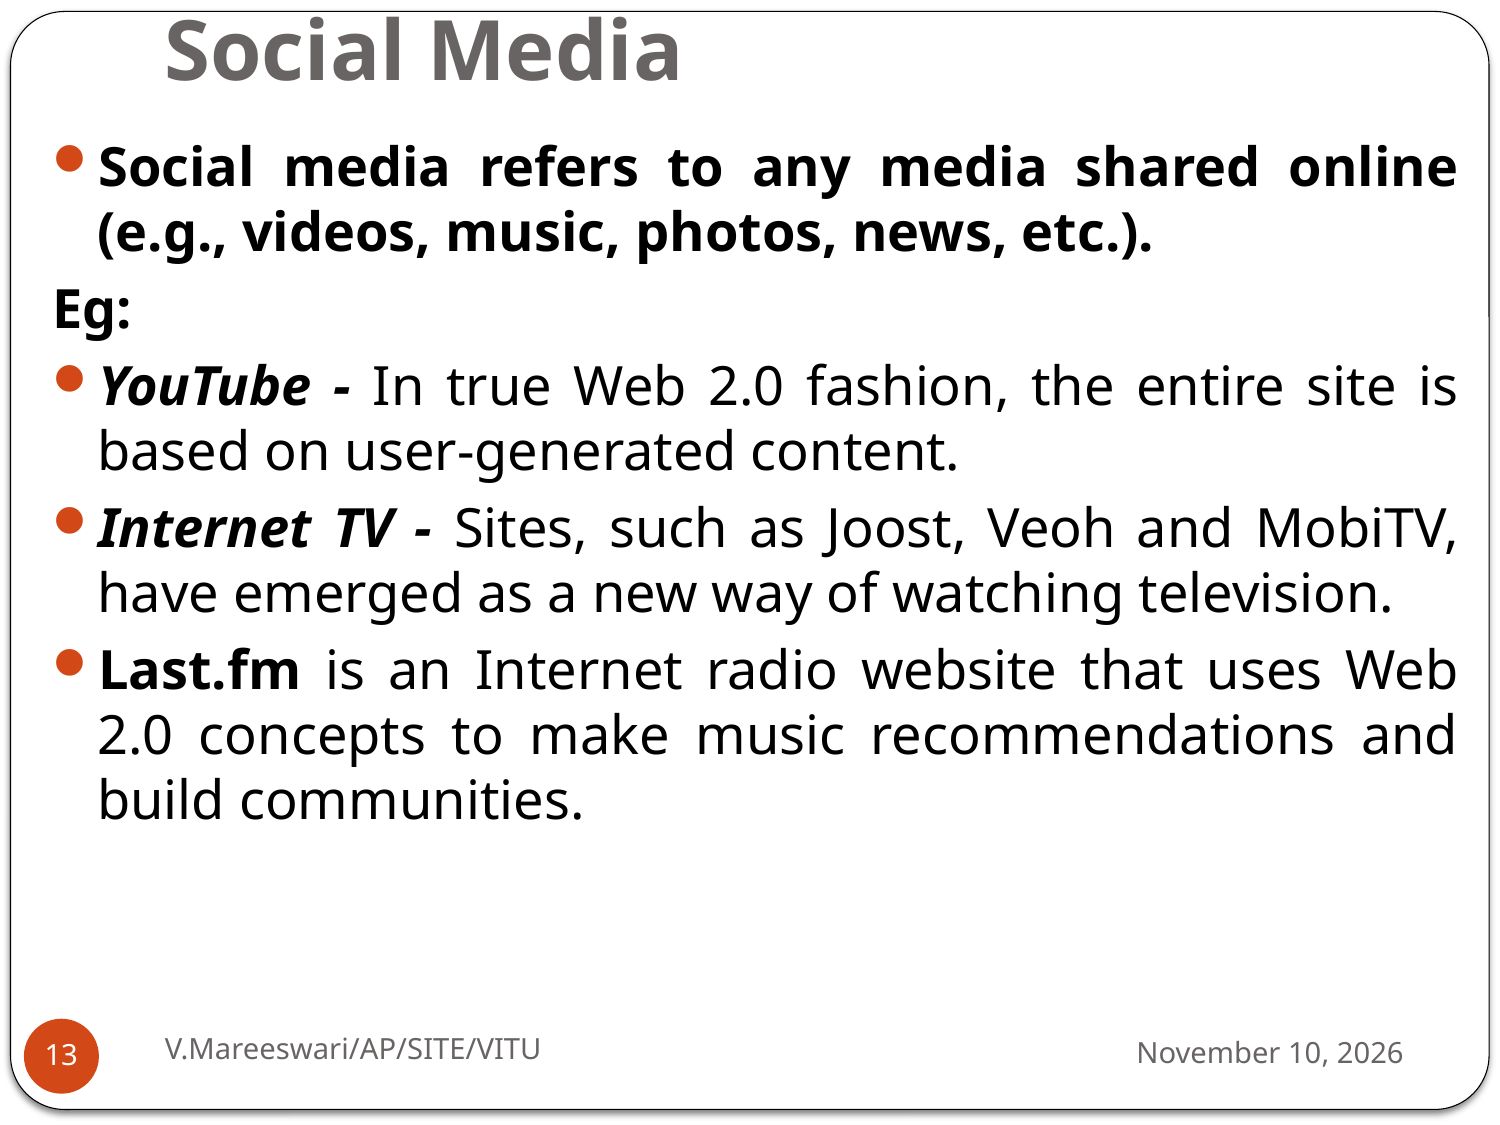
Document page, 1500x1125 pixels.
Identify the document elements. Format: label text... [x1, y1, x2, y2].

footer V.Mareeswari/AP/SITE/VITU [150, 1012, 800, 1088]
title Social Media [150, 0, 1425, 113]
slide_number 13 [23, 1018, 99, 1094]
list Social media refers to any media shared online (e.g., videos, music, photos, news, etc.). Eg: YouTube - In true Web 2.0 fashion, the entire site is based on user-generated content. Internet TV - Sites, such as Joost, Veoh and MobiTV, have emerged as a new way of watching television. Last.fm is an Internet radio website that uses Web 2.0 concepts to make music recommendations and build communities. [37, 125, 1475, 975]
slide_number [1012, 1015, 1419, 1094]
